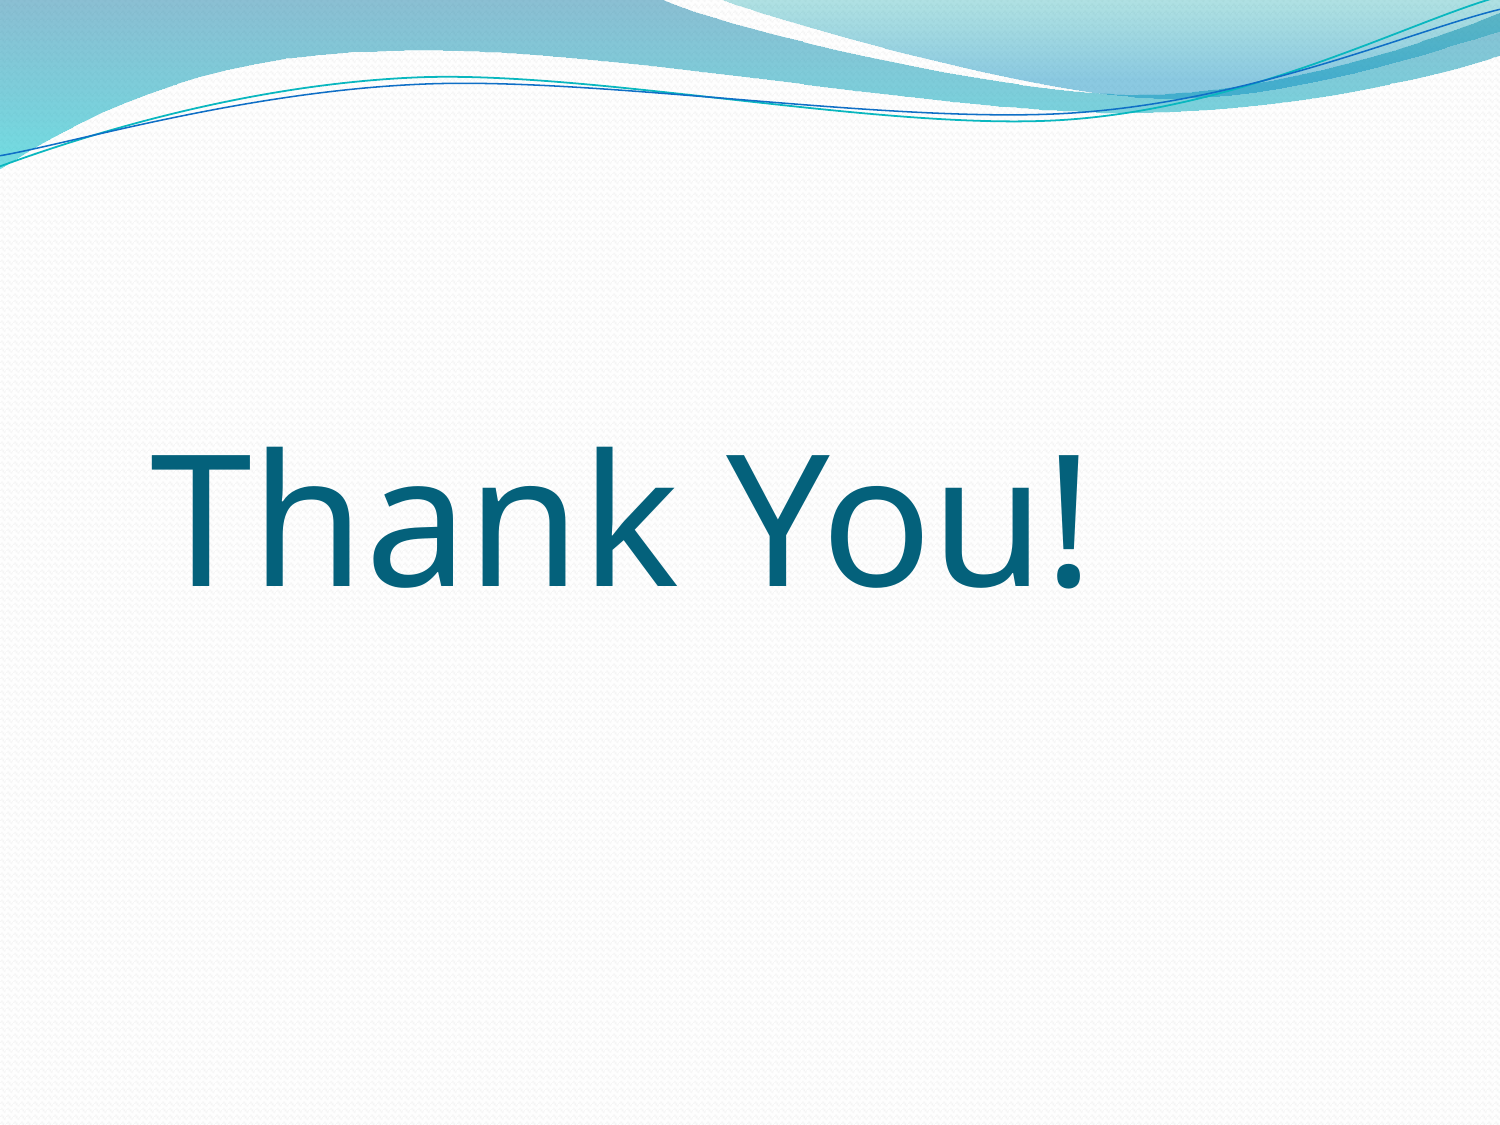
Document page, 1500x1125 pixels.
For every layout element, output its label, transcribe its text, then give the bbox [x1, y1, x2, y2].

title Thank You! [150, 336, 1500, 623]
